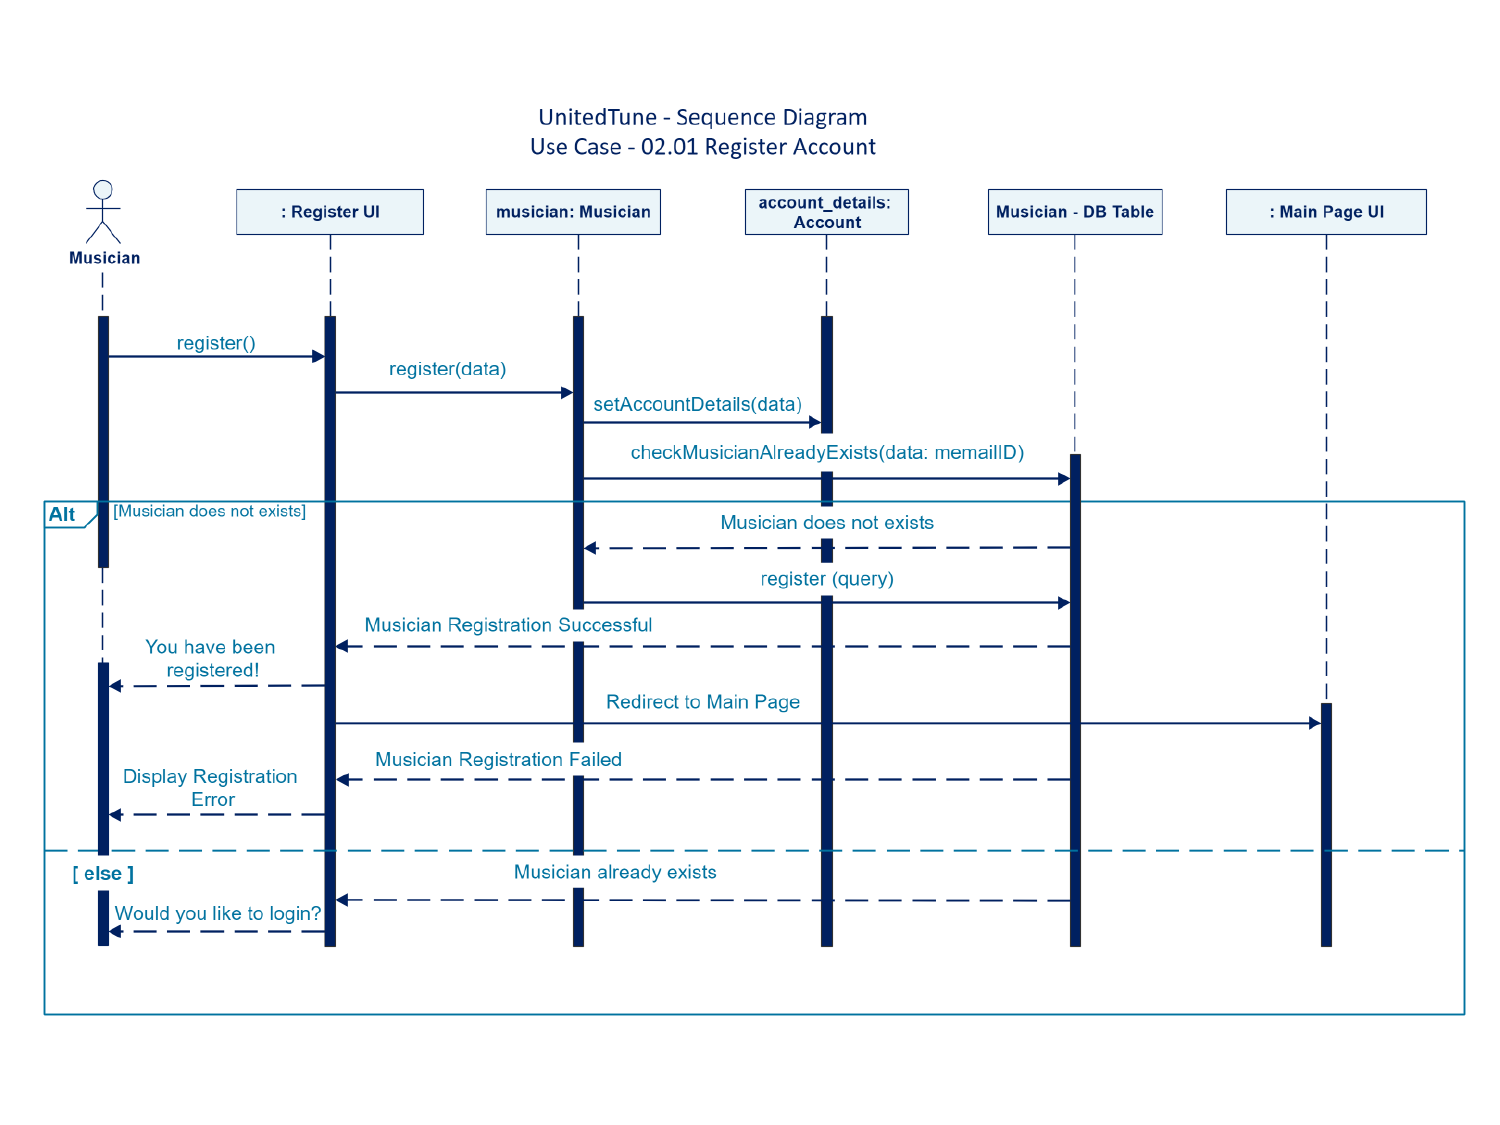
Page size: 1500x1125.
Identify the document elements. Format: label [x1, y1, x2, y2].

picture [24, 100, 1476, 1025]
